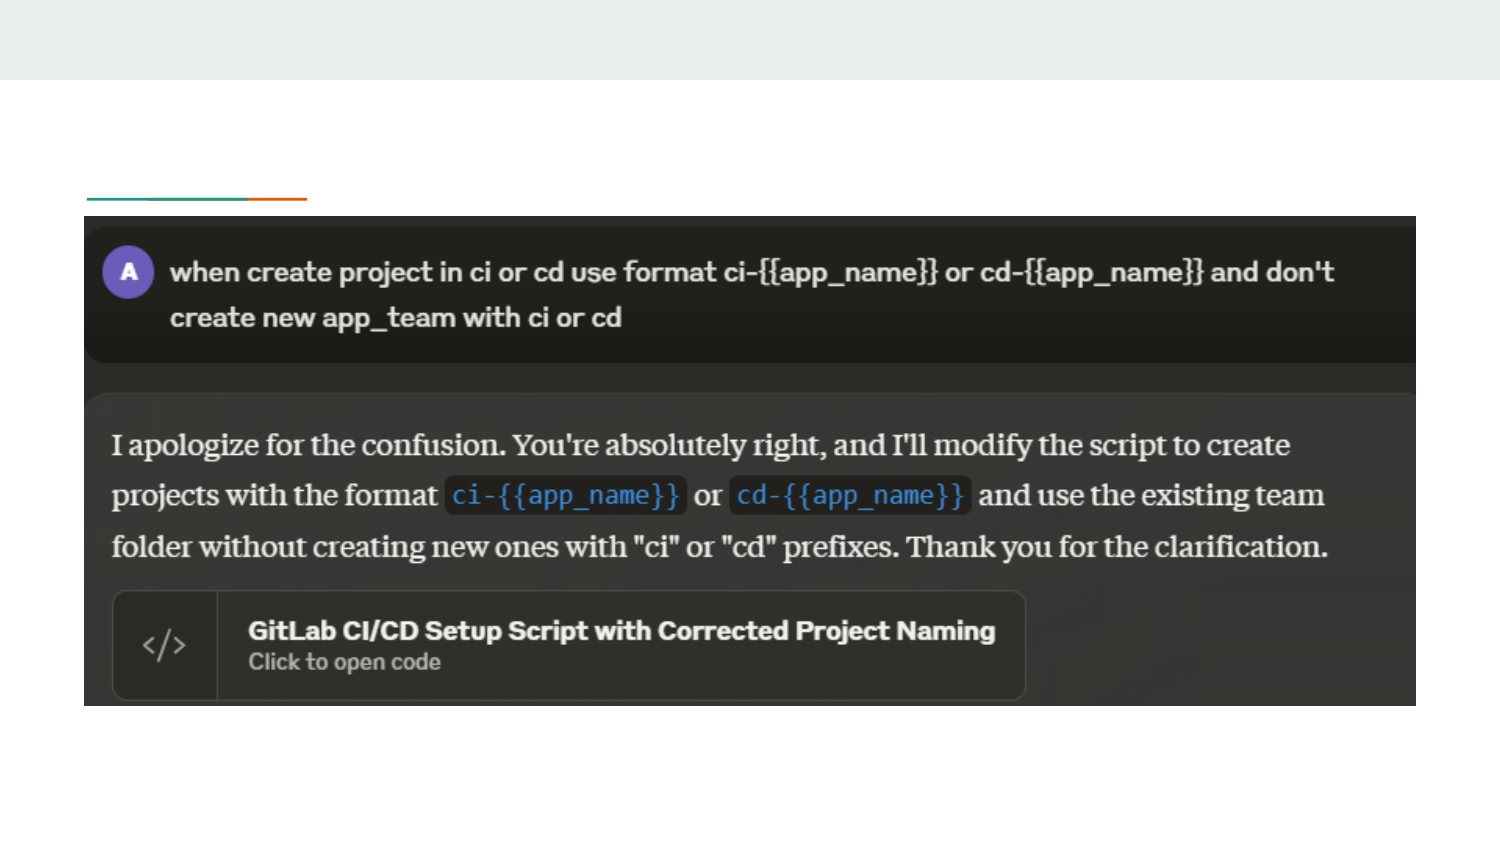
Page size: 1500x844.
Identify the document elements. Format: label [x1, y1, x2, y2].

picture [84, 216, 1416, 706]
